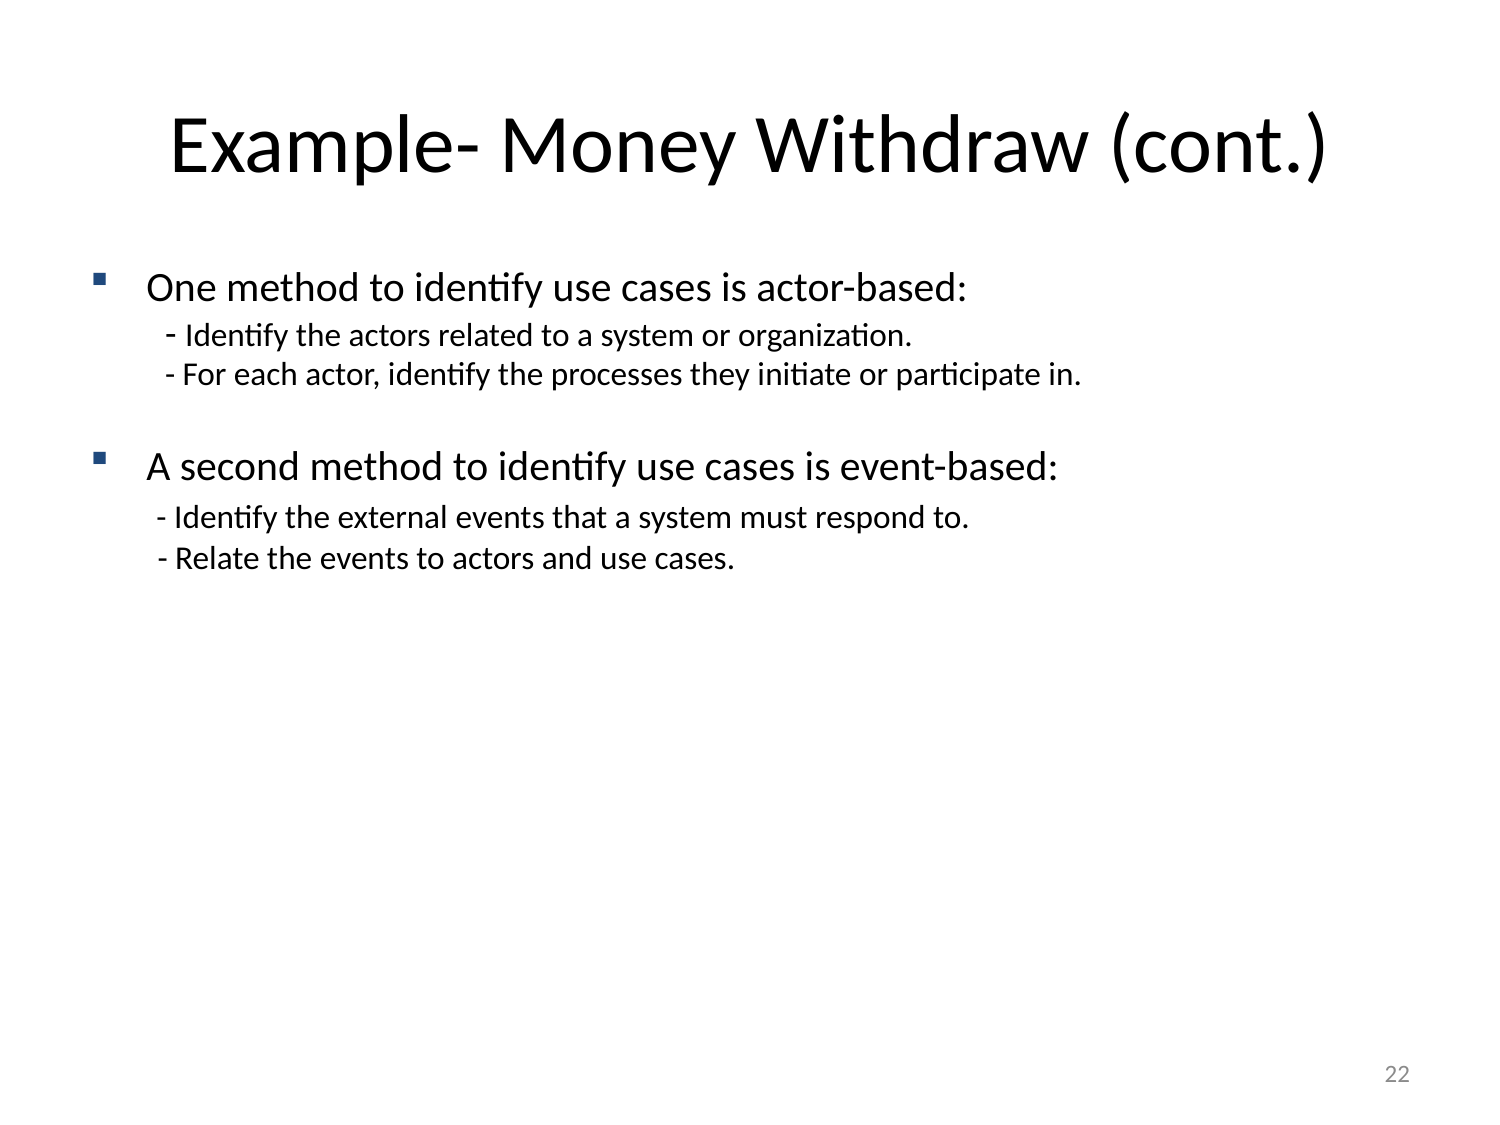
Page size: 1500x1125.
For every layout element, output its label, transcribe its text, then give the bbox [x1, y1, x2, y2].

title Example- Money Withdraw (cont.) [75, 45, 1425, 233]
list One method to identify use cases is actor-based: - Identify the actors related to a system or organization. - For each actor, identify the processes they initiate or participate in. A second method to identify use cases is event-based: - Identify the external events that a system must respond to. - Relate the events to actors and use cases. [75, 262, 1425, 1005]
slide_number 22 [1074, 1042, 1425, 1103]
